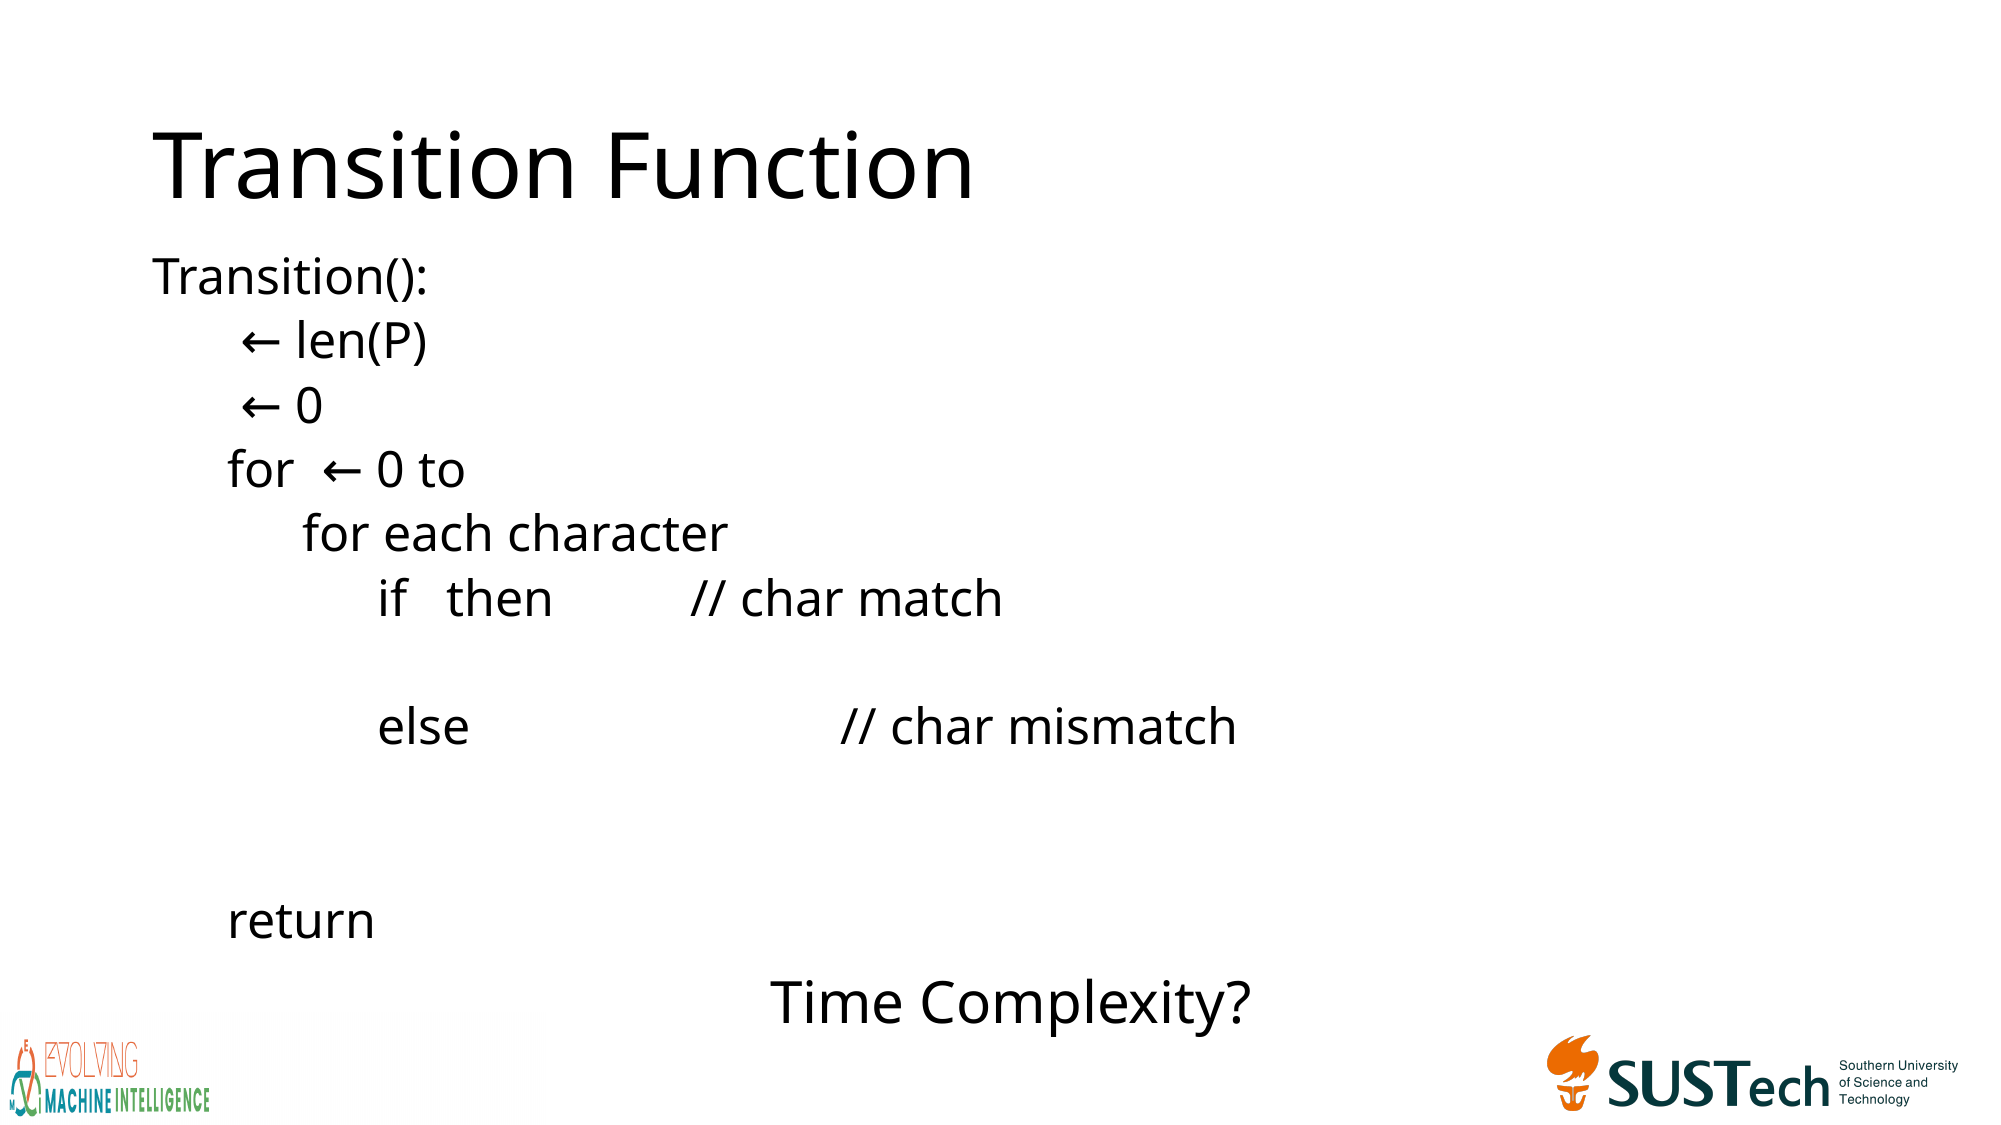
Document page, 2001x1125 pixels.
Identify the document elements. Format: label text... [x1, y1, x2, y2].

text_box Time Complexity? [755, 957, 1268, 1043]
title Transition Function [137, 59, 1863, 278]
picture [0, 1012, 547, 1125]
picture [1547, 1035, 1958, 1111]
